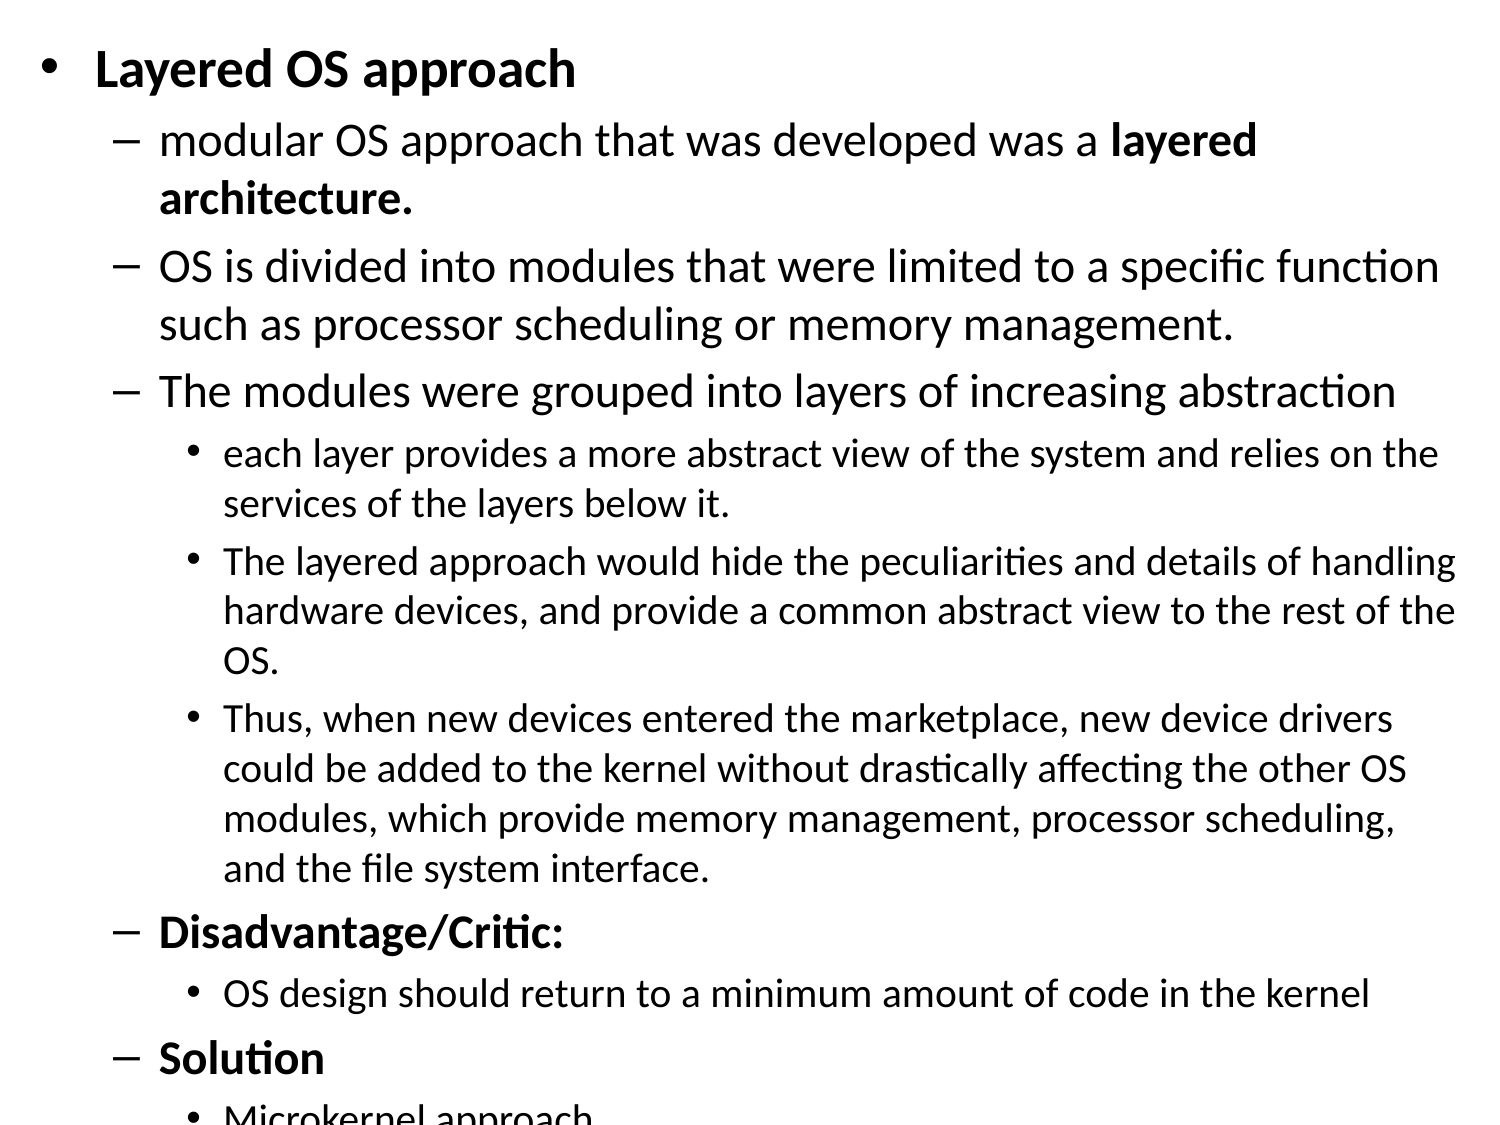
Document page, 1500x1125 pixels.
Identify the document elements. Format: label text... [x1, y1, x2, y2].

list Layered OS approach modular OS approach that was developed was a layered architecture. OS is divided into modules that were limited to a specific function such as processor scheduling or memory management. The modules were grouped into layers of increasing abstraction each layer provides a more abstract view of the system and relies on the services of the layers below it. The layered approach would hide the peculiarities and details of handling hardware devices, and provide a common abstract view to the rest of the OS. Thus, when new devices entered the marketplace, new device drivers could be added to the kernel without drastically affecting the other OS modules, which provide memory management, processor scheduling, and the file system interface. Disadvantage/Critic: OS design should return to a minimum amount of code in the kernel Solution Microkernel approach [24, 24, 1475, 1125]
